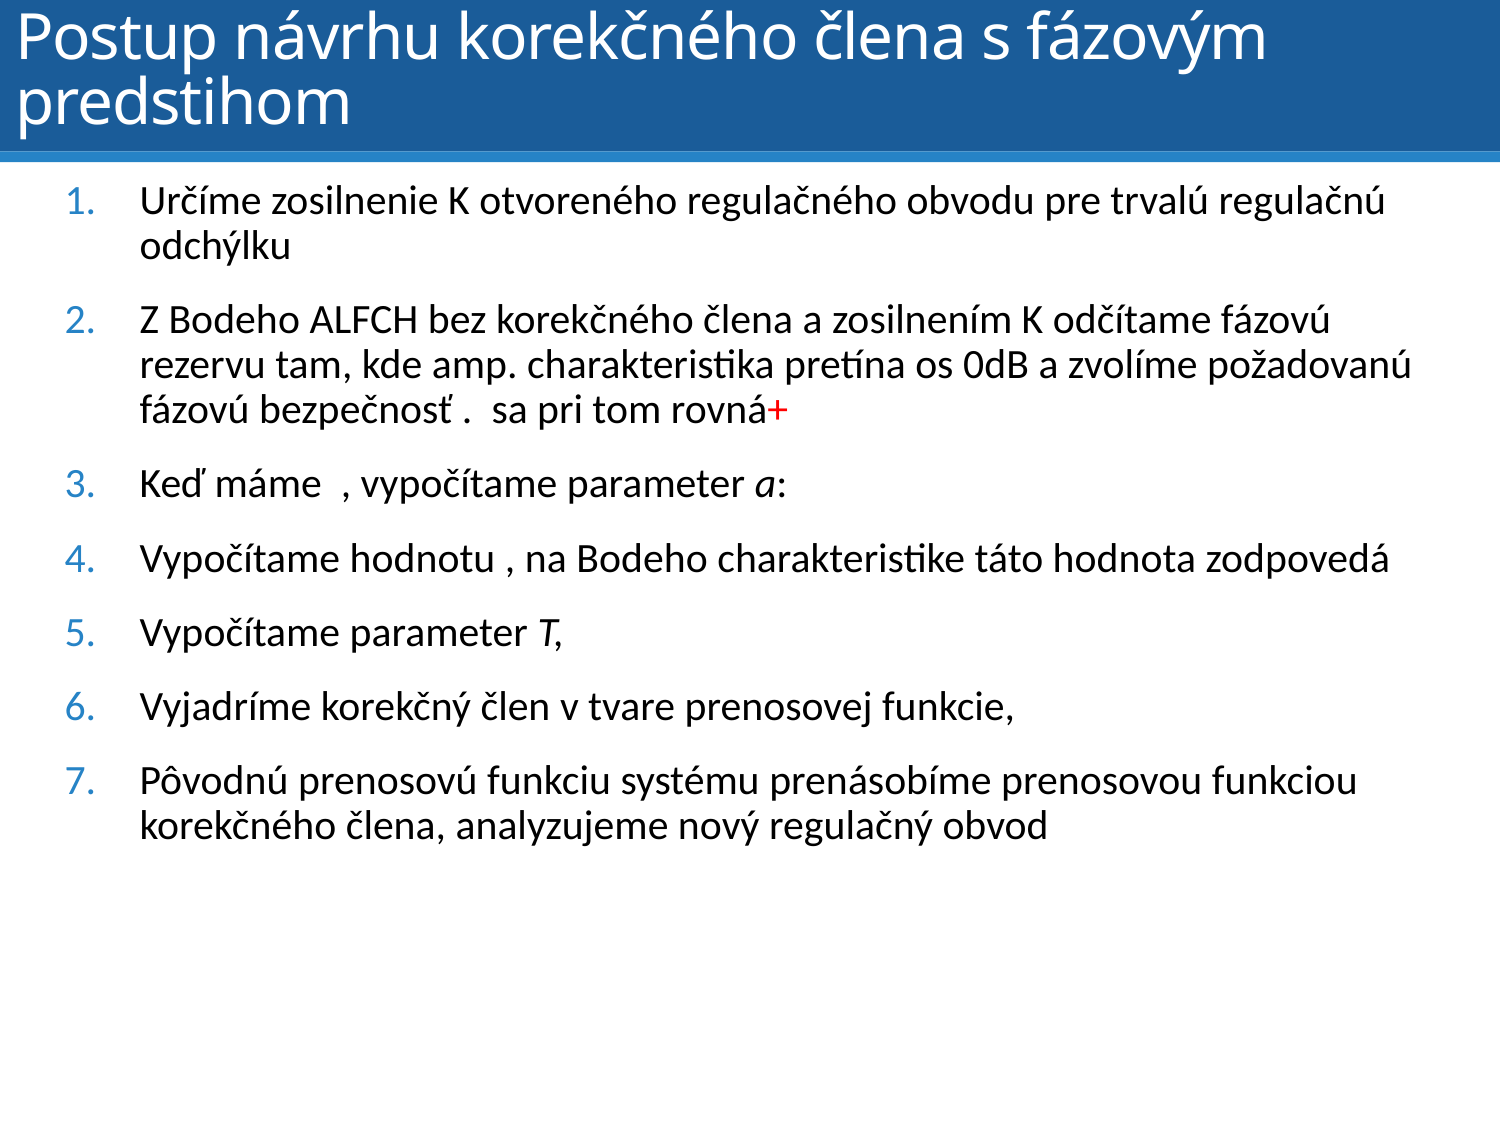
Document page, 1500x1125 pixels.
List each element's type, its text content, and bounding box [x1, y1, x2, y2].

title Postup návrhu korekčného člena s fázovým predstihom [0, 0, 1500, 146]
